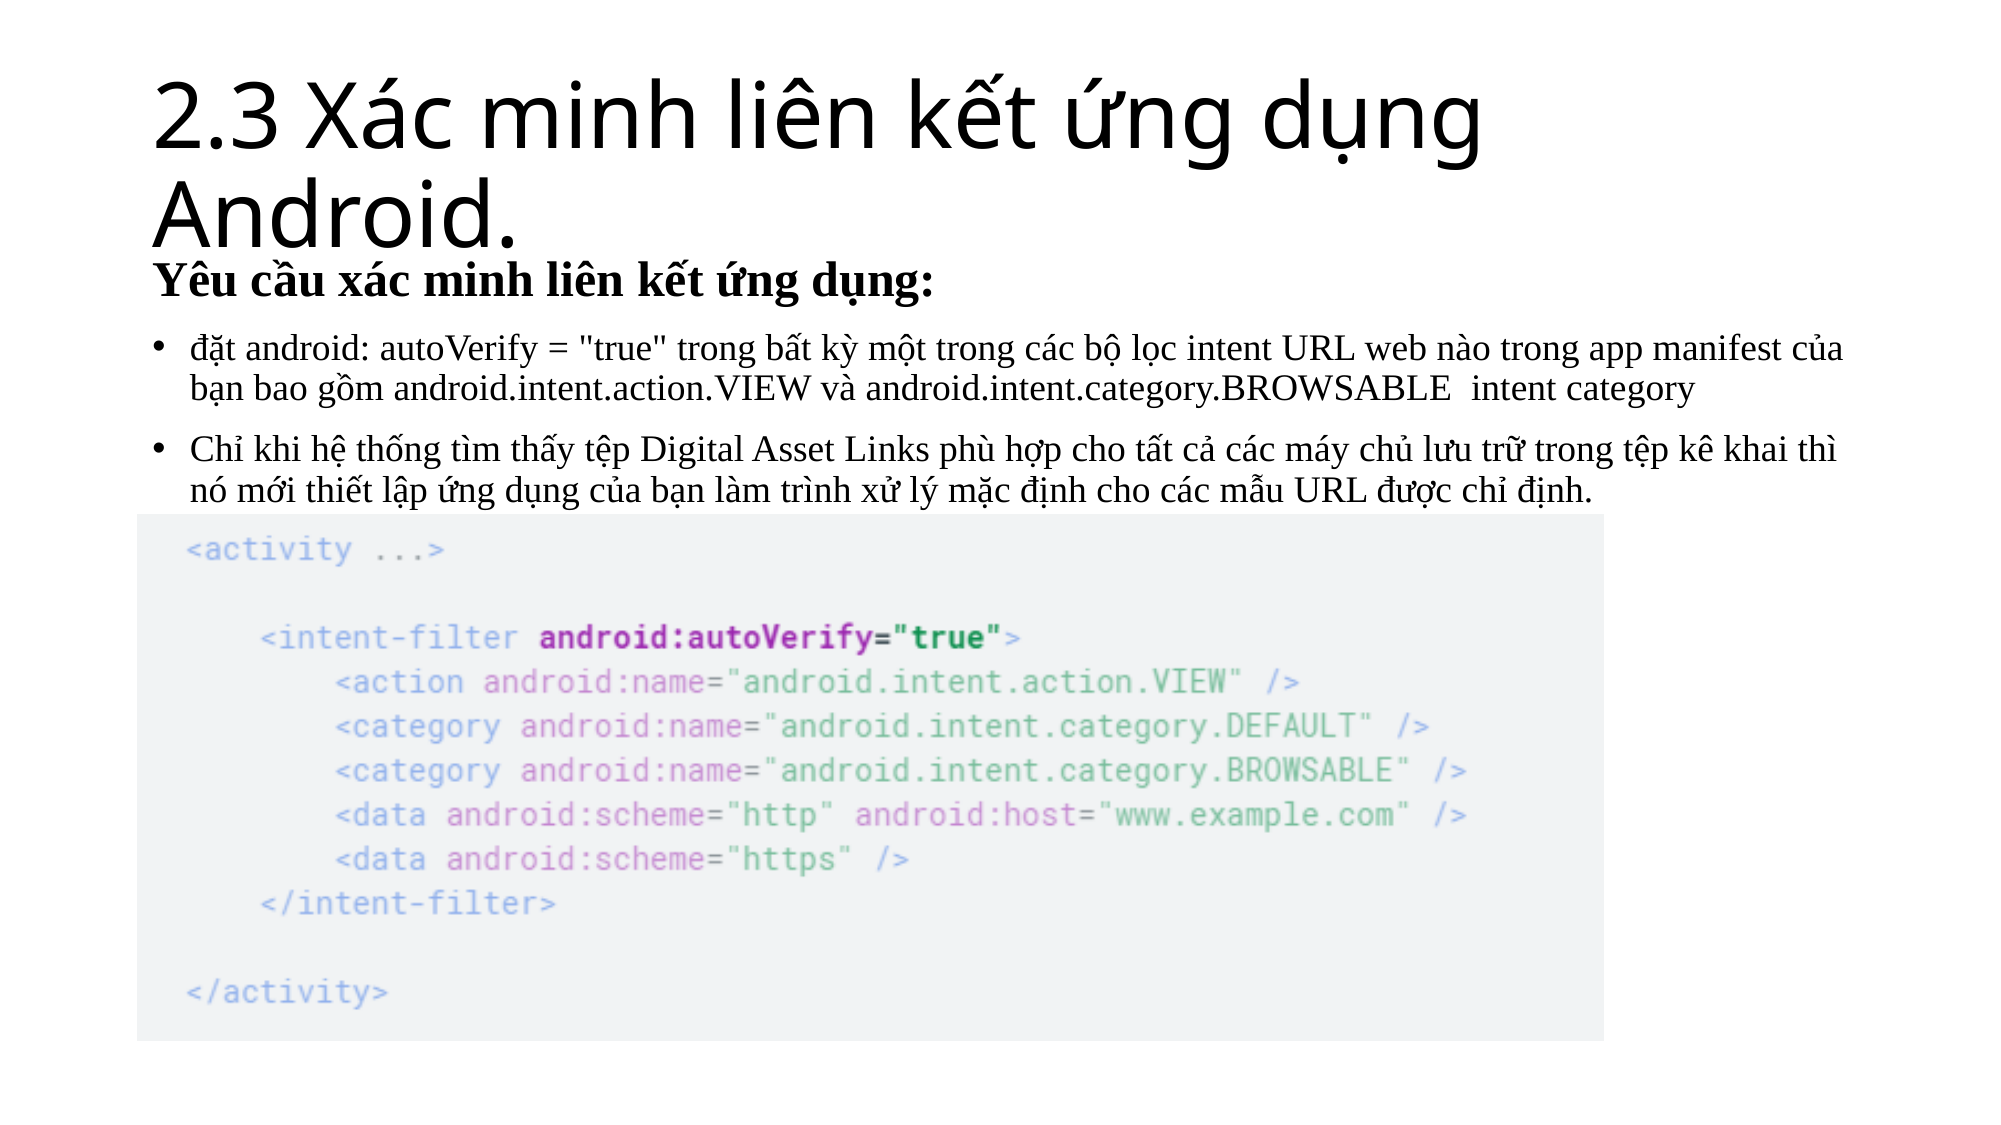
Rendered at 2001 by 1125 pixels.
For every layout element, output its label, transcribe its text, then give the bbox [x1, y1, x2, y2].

picture [137, 514, 1604, 1041]
list Yêu cầu xác minh liên kết ứng dụng: đặt android: autoVerify = "true" trong bất kỳ một trong các bộ lọc intent URL web nào trong app manifest của bạn bao gồm android.intent.action.VIEW và android.intent.category.BROWSABLE intent category Chỉ khi hệ thống tìm thấy tệp Digital Asset Links phù hợp cho tất cả các máy chủ lưu trữ trong tệp kê khai thì nó mới thiết lập ứng dụng của bạn làm trình xử lý mặc định cho các mẫu URL được chỉ định. [137, 245, 1863, 1014]
title 2.3 Xác minh liên kết ứng dụng Android. [137, 59, 1863, 245]
